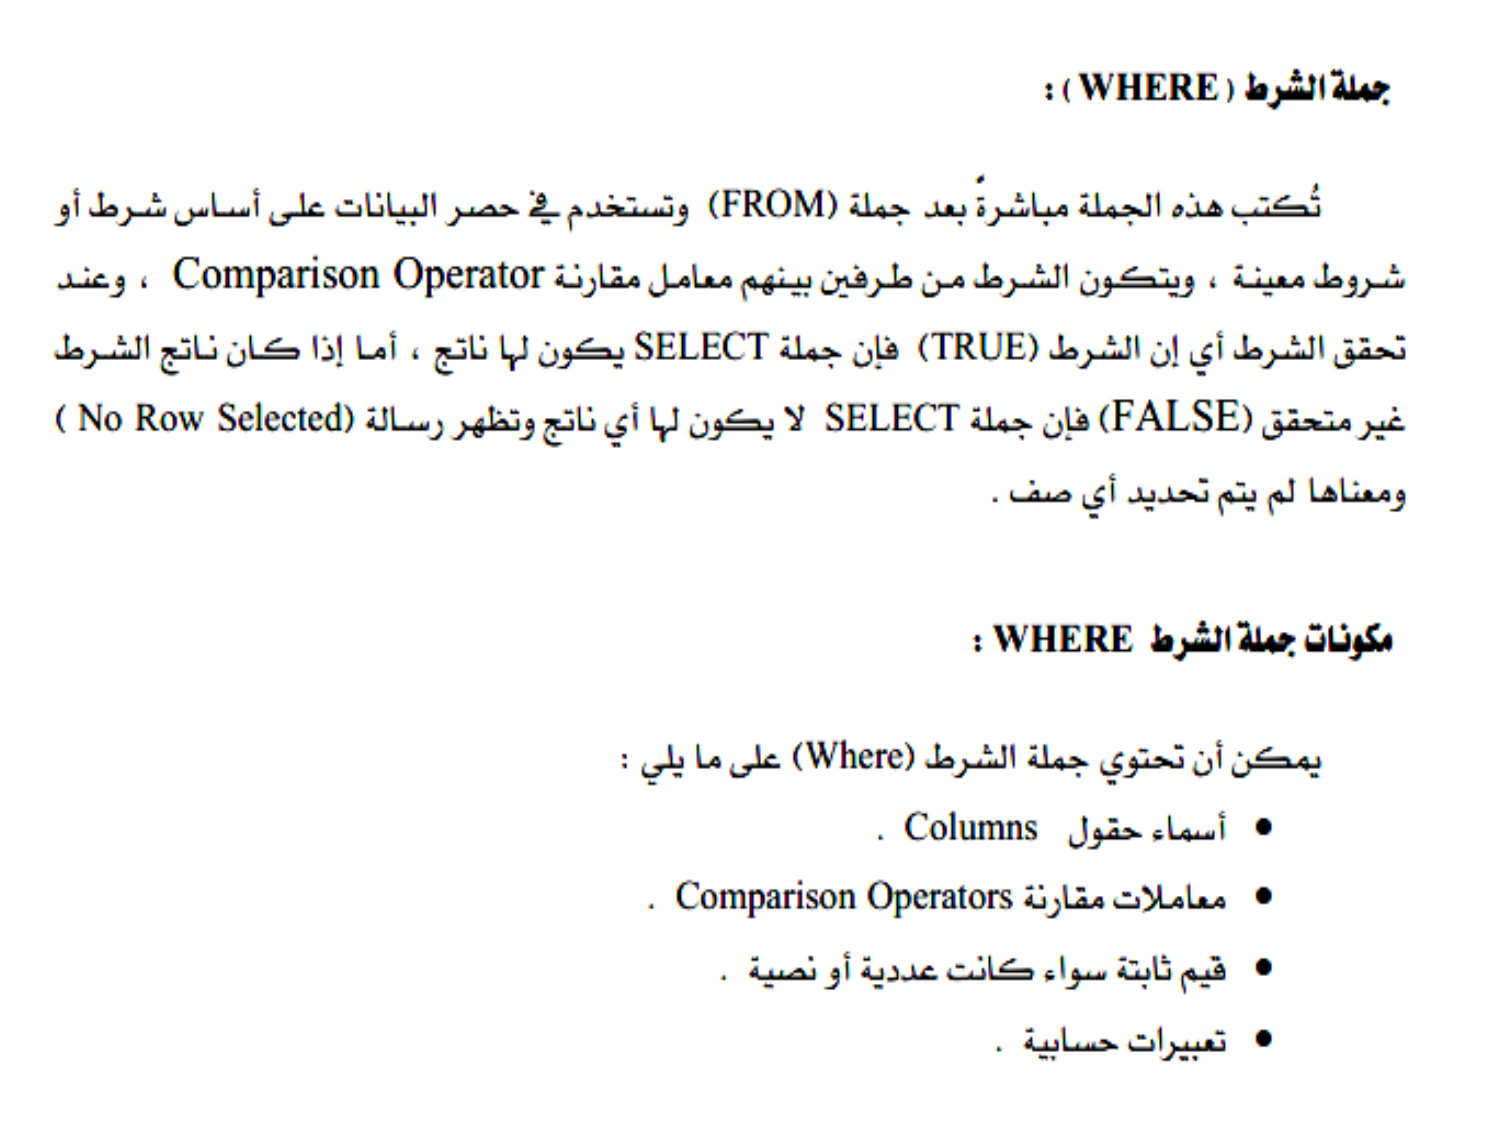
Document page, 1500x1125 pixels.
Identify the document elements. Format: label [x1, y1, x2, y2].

picture [34, 46, 1419, 1091]
